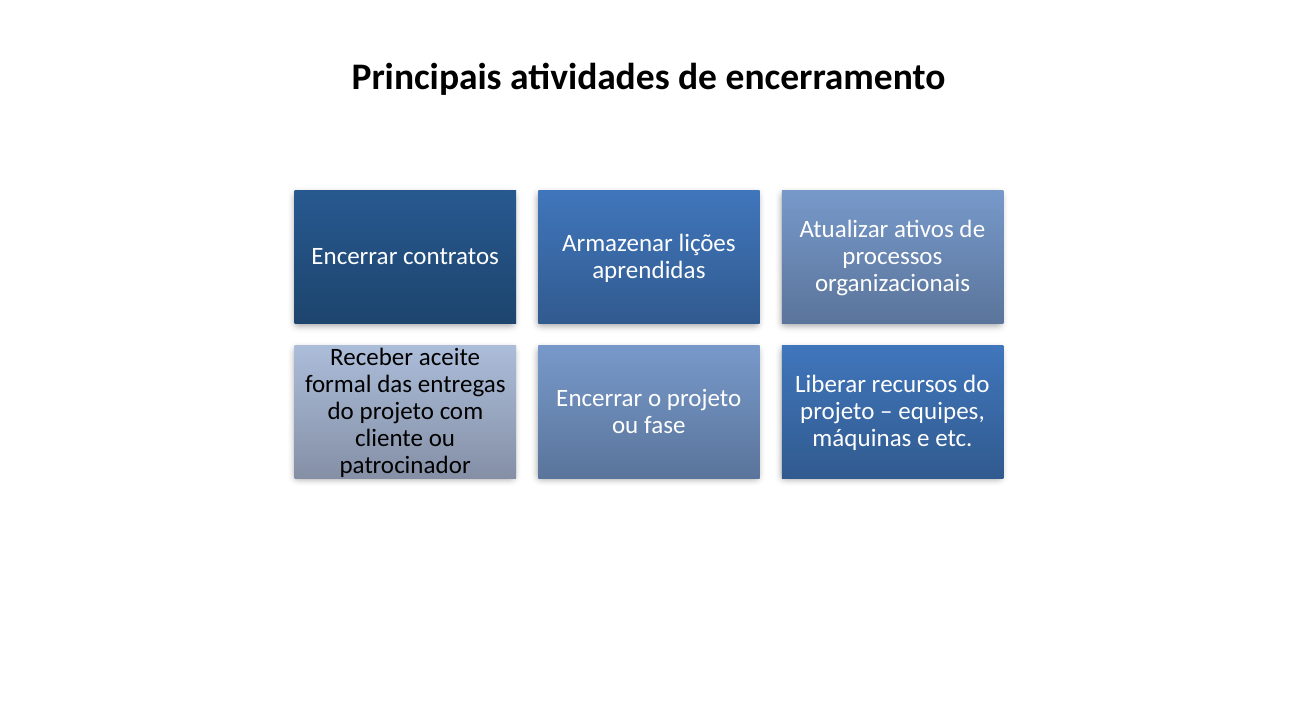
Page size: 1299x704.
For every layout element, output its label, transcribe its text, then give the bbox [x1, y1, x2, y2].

text_box Principais atividades de encerramento [0, 44, 1299, 106]
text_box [294, 190, 1004, 479]
